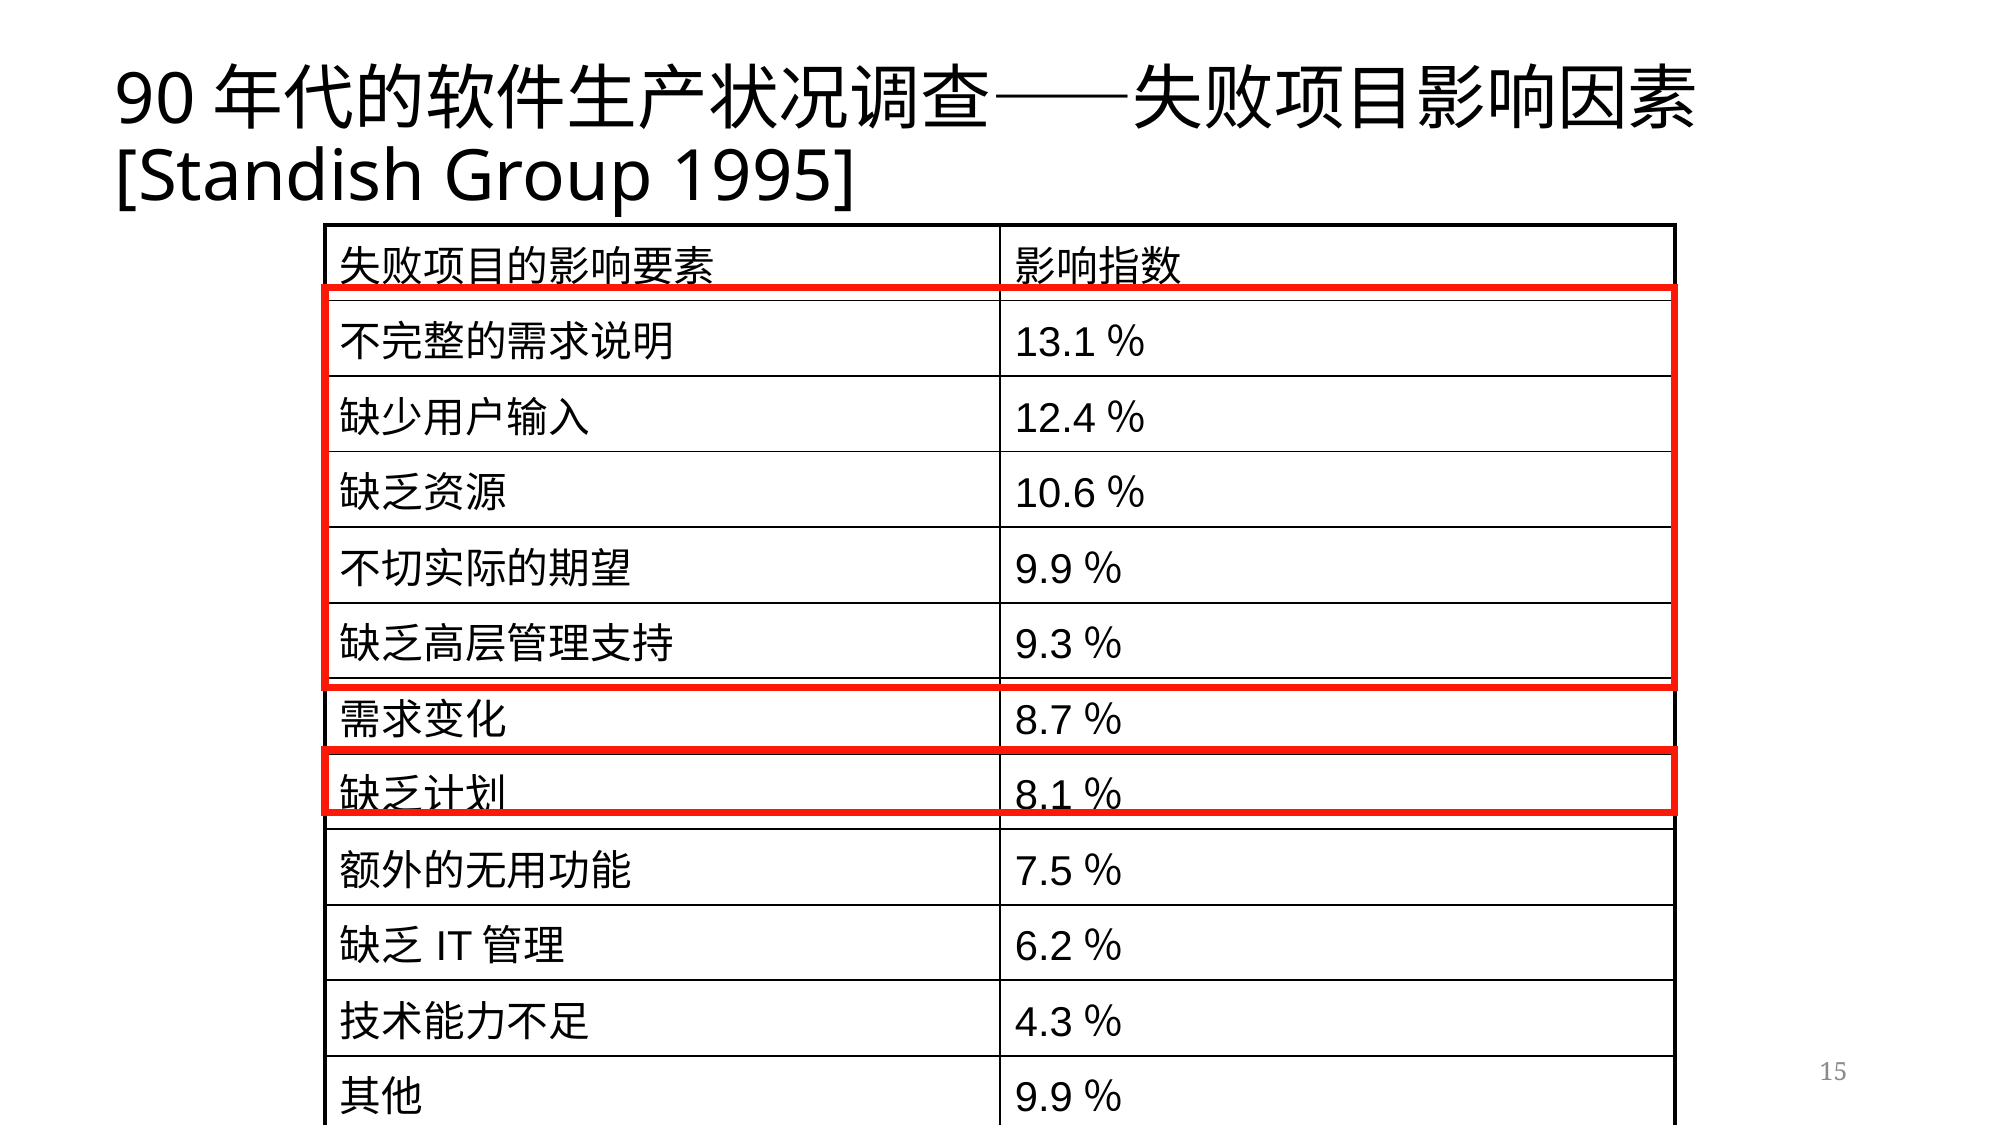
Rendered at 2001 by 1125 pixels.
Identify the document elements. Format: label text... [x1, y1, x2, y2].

table_header 失败项目的影响要素 [327, 227, 999, 286]
table_cell 7.5％ [1001, 830, 1673, 904]
table_cell 缺乏计划 [327, 813, 999, 828]
table_cell 4.3％ [1001, 981, 1673, 1055]
table_cell 6.2％ [1001, 906, 1673, 979]
table_cell 需求变化 [327, 688, 999, 749]
text_box [324, 749, 1676, 813]
title 90年代的软件生产状况调查——失败项目影响因素[Standish Group 1995] [99, 45, 1900, 233]
slide_number 15 [1412, 1042, 1863, 1103]
table_cell 技术能力不足 [327, 981, 999, 1055]
table_header 影响指数 [1001, 227, 1673, 286]
table_cell 8.1％ [1001, 813, 1673, 828]
table_cell 缺乏IT管理 [327, 906, 999, 979]
table_cell 其他 [327, 1057, 999, 1125]
table_cell 8.7％ [1001, 688, 1673, 749]
table_cell 额外的无用功能 [327, 830, 999, 904]
text_box [324, 286, 1676, 688]
table_cell 9.9％ [1001, 1057, 1673, 1125]
